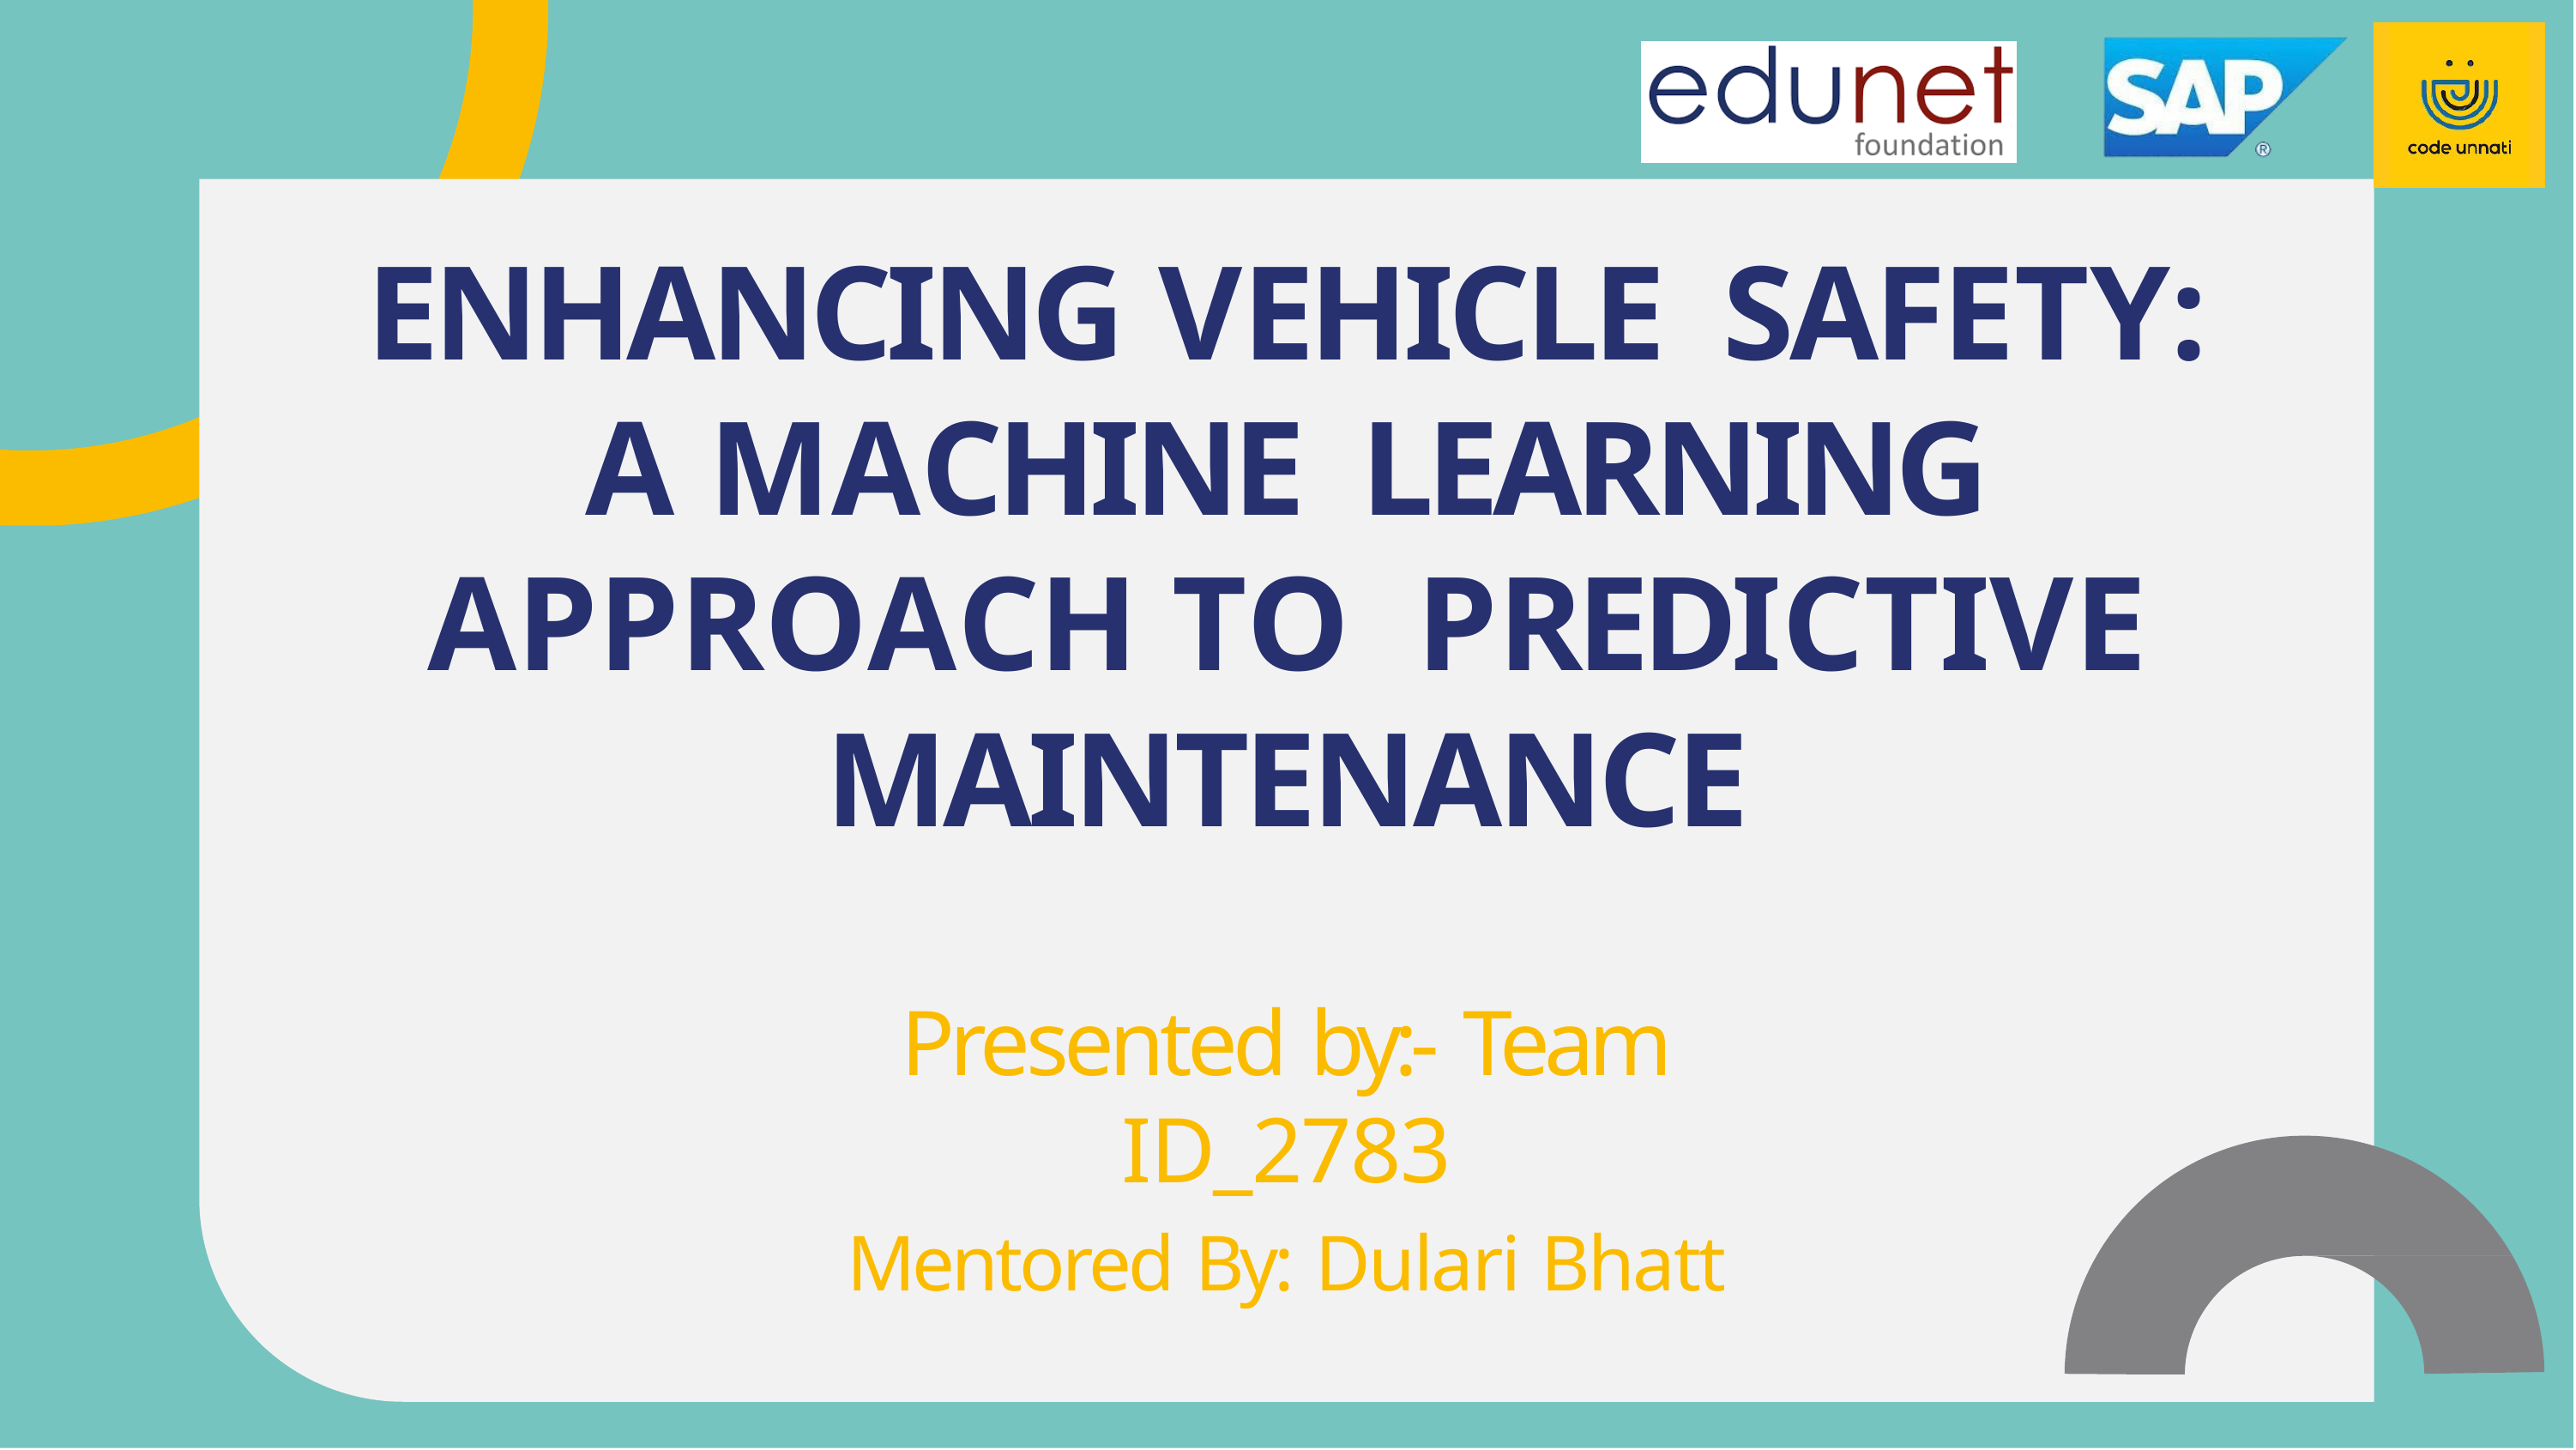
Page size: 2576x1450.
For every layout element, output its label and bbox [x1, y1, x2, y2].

text_box [1641, 6, 2545, 189]
text_box [0, 0, 2545, 1403]
text_box [0, 0, 2573, 1448]
